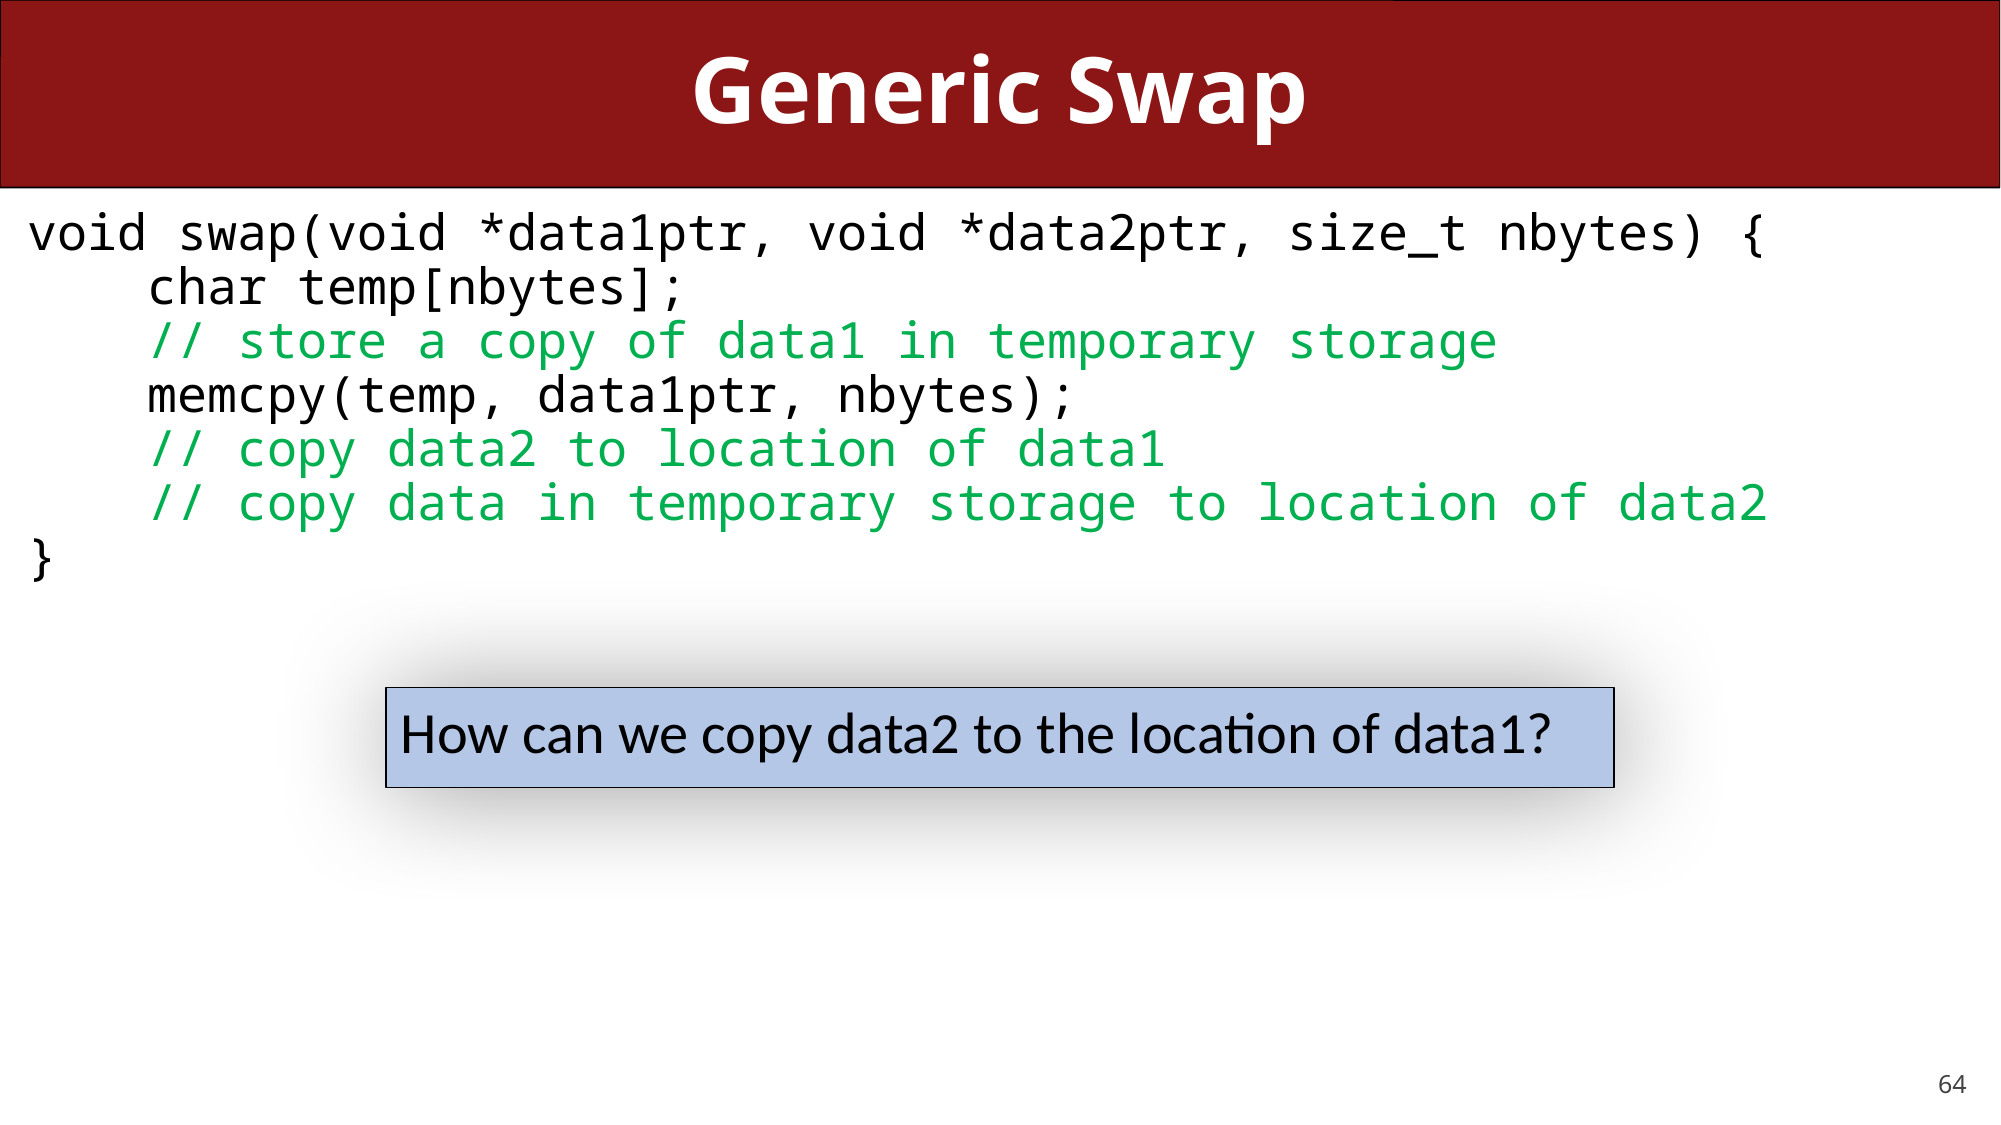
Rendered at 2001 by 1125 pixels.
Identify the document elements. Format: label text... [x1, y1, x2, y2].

title Generic Swap [75, 0, 1925, 188]
list void swap(void *data1ptr, void *data2ptr, size_t nbytes) { char temp[nbytes]; // store a copy of data1 in temporary storage memcpy(temp, data1ptr, nbytes); // copy data2 to location of data1 // copy data in temporary storage to location of data2 } [12, 200, 1863, 625]
text_box How can we copy data2 to the location of data1? [385, 687, 1614, 788]
